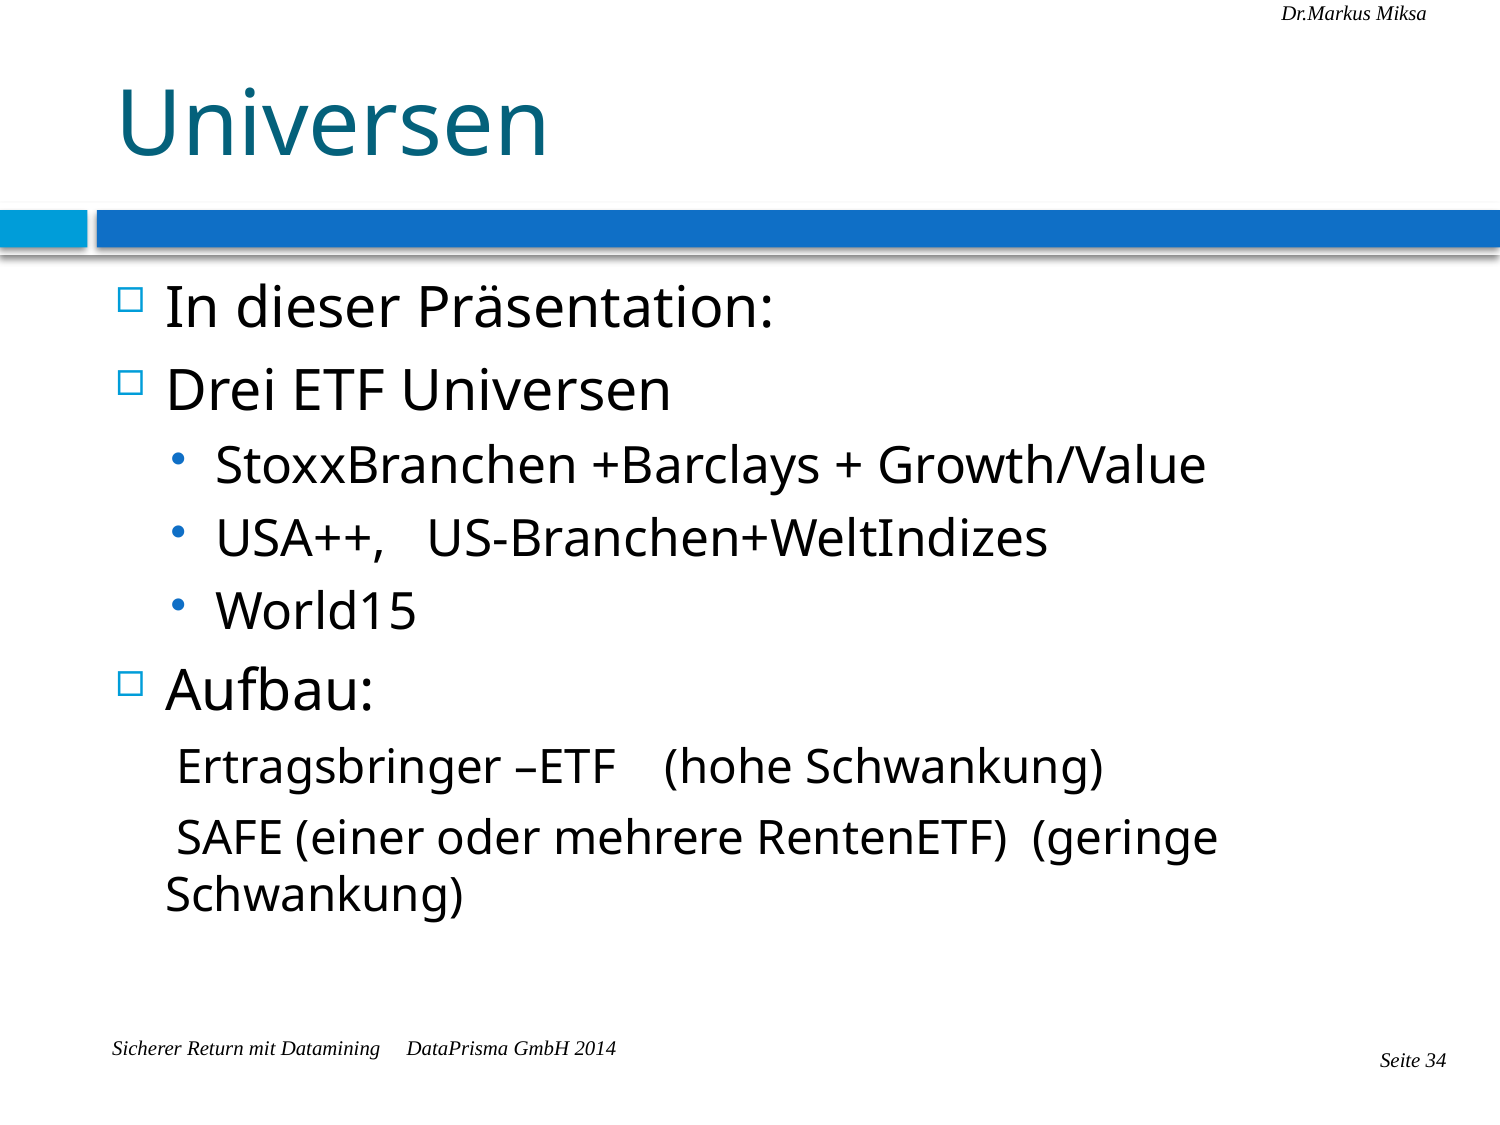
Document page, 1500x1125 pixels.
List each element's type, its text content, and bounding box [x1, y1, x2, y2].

title Universen [100, 37, 1438, 200]
list In dieser Präsentation: Drei ETF Universen StoxxBranchen +Barclays + Growth/Value USA++, US-Branchen+WeltIndizes World15 Aufbau: Ertragsbringer –ETF (hohe Schwankung) SAFE (einer oder mehrere RentenETF) (geringe Schwankung) [100, 262, 1438, 1000]
